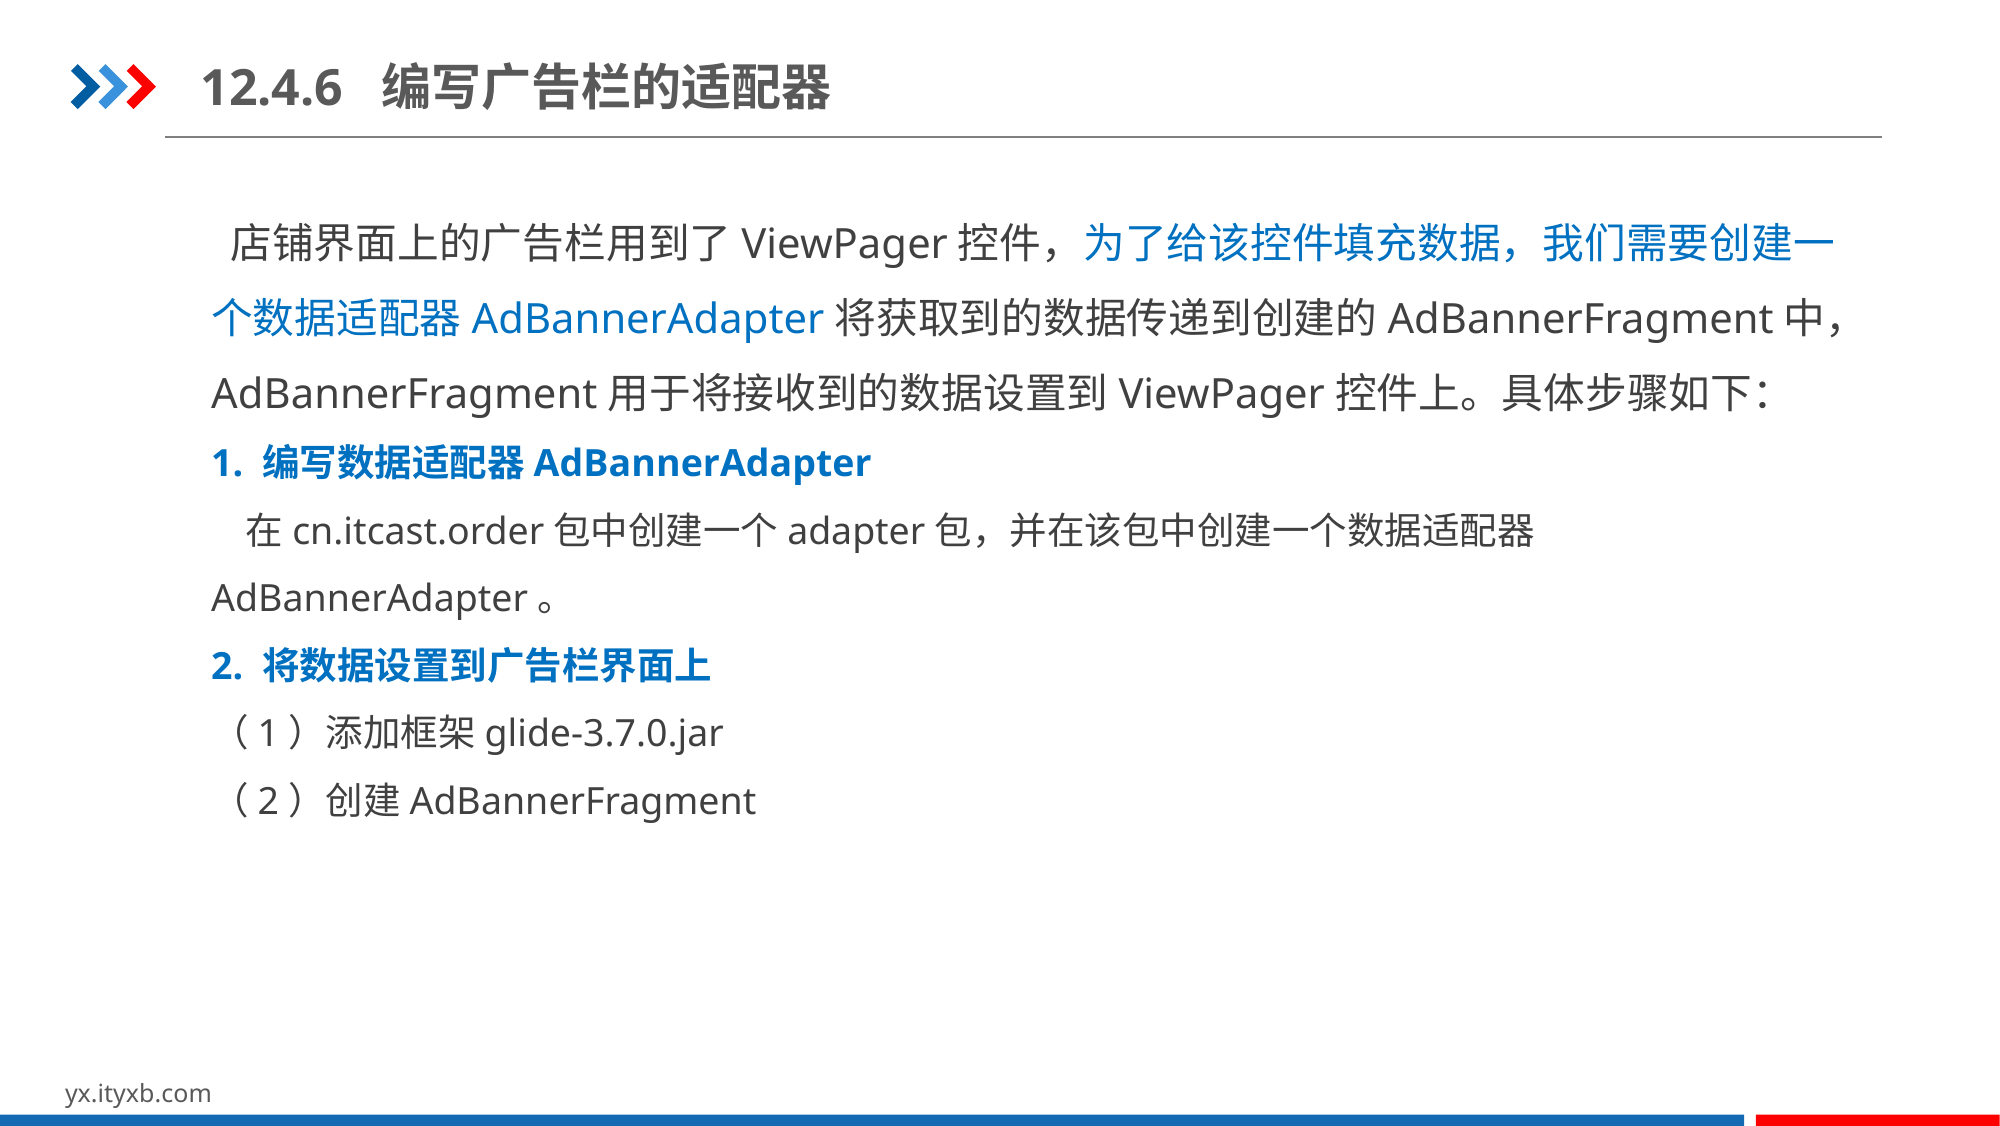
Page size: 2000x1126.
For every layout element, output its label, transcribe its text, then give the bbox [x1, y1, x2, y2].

text_box 12.4.6 编写广告栏的适配器 [187, 43, 1268, 127]
text_box 店铺界面上的广告栏用到了ViewPager控件，为了给该控件填充数据，我们需要创建一个数据适配器AdBannerAdapter将获取到的数据传递到创建的AdBannerFragment中，AdBannerFragment用于将接收到的数据设置到ViewPager控件上。具体步骤如下： 1. 编写数据适配器AdBannerAdapter 在cn.itcast.order包中创建一个adapter包，并在该包中创建一个数据适配器AdBannerAdapter。 2. 将数据设置到广告栏界面上 （1）添加框架glide-3.7.0.jar （2）创建AdBannerFragment [196, 184, 1868, 965]
